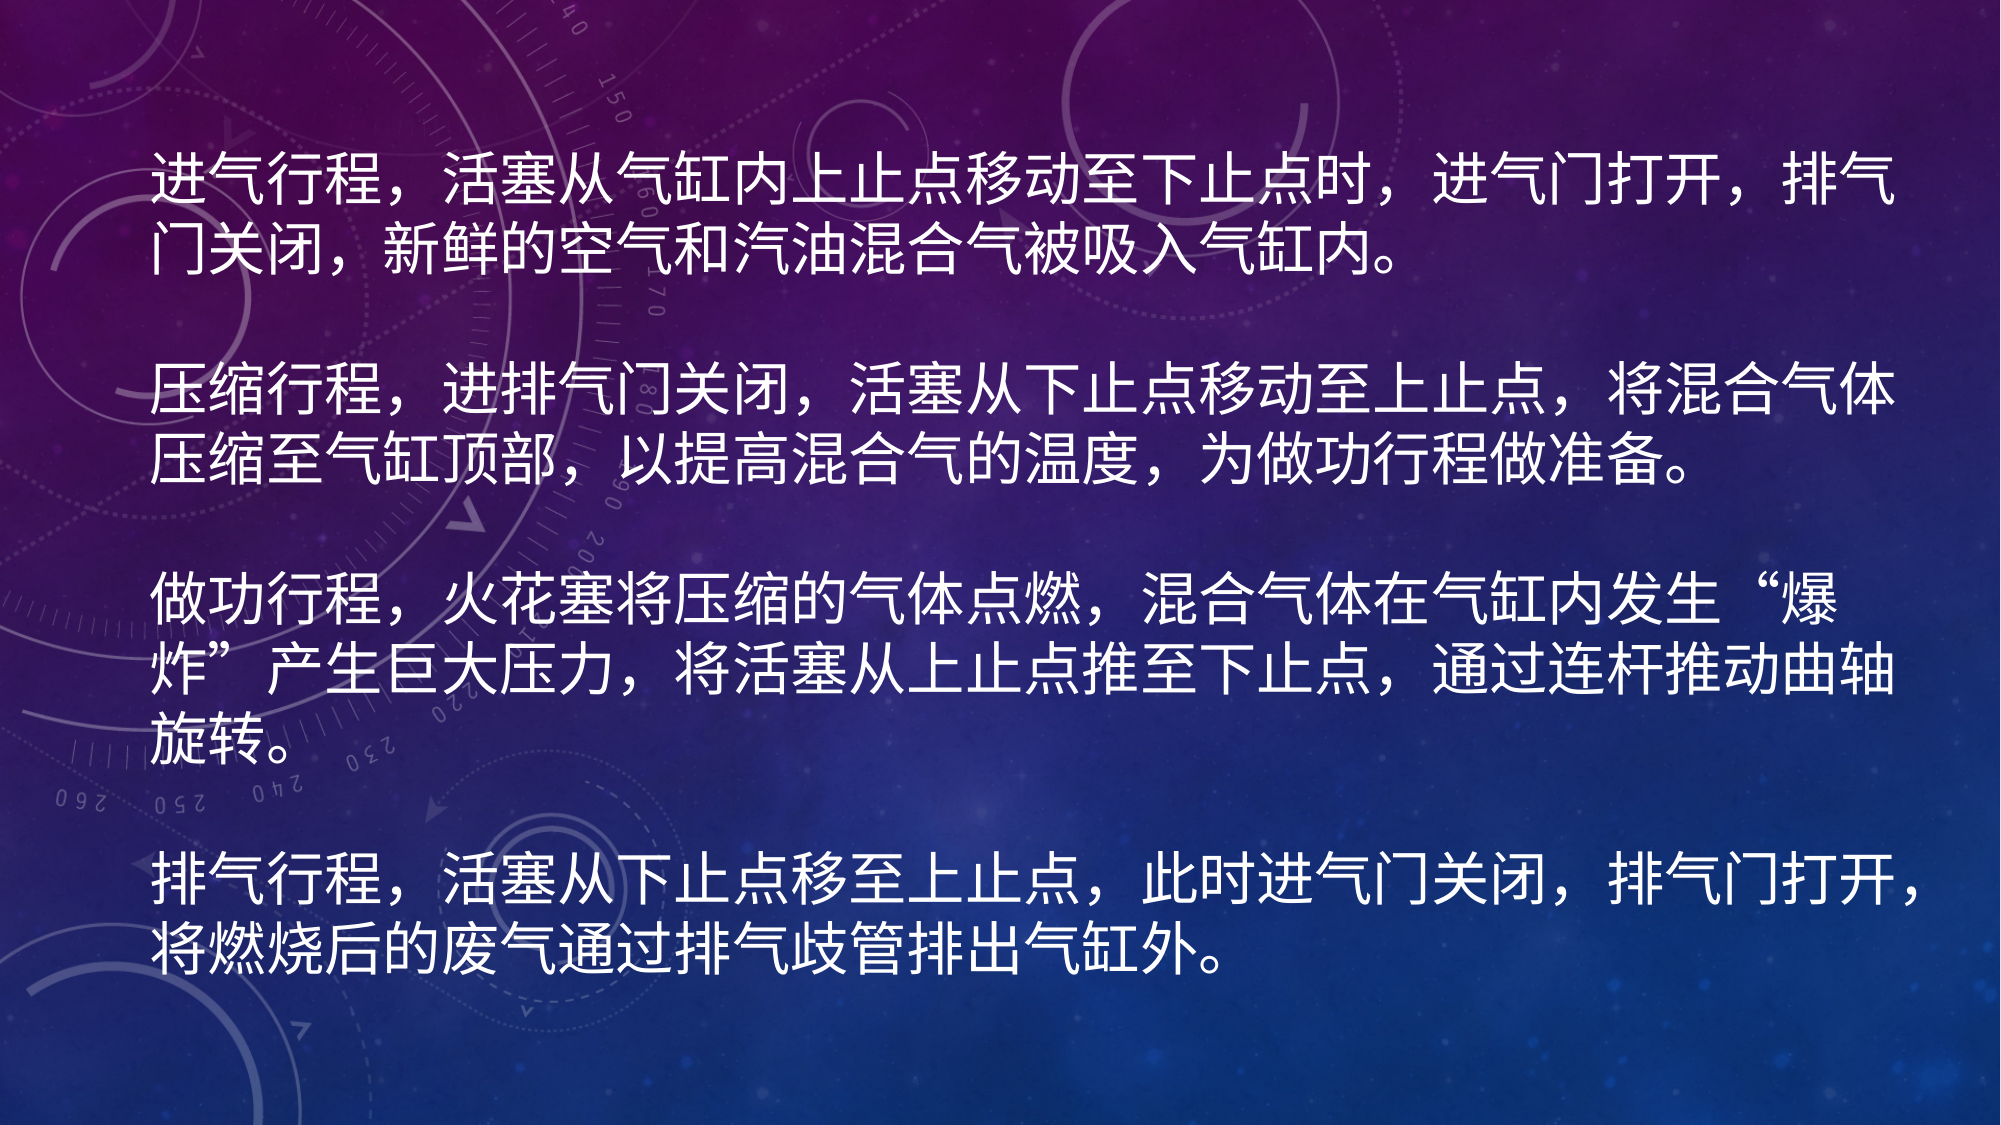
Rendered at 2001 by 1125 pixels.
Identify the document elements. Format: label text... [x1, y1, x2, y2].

text_box 进气行程，活塞从气缸内上止点移动至下止点时，进气门打开，排气门关闭，新鲜的空气和汽油混合气被吸入气缸内。 压缩行程，进排气门关闭，活塞从下止点移动至上止点，将混合气体压缩至气缸顶部，以提高混合气的温度，为做功行程做准备。 做功行程，火花塞将压缩的气体点燃，混合气体在气缸内发生“爆炸”产生巨大压力，将活塞从上止点推至下止点，通过连杆推动曲轴旋转。 排气行程，活塞从下止点移至上止点，此时进气门关闭，排气门打开，将燃烧后的废气通过排气歧管排出气缸外。 [135, 134, 1915, 990]
picture [0, 0, 2001, 1125]
